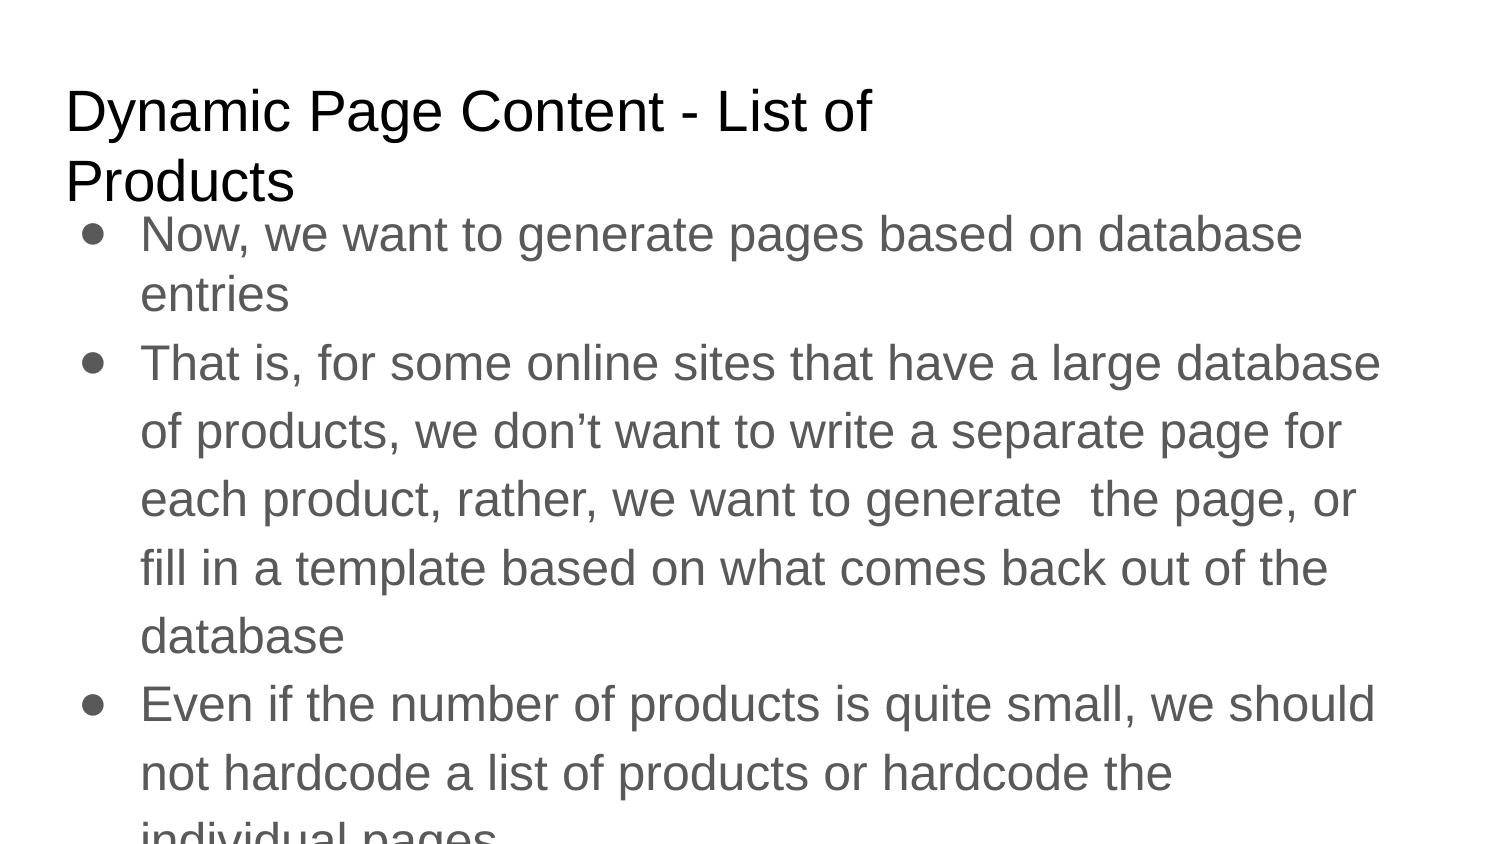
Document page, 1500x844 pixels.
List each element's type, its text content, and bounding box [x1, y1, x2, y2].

text_box Now, we want to generate pages based on database entries That is, for some online sites that have a large database of products, we don’t want to write a separate page for each product, rather, we want to generate the page, or fill in a template based on what comes back out of the database Even if the number of products is quite small, we should not hardcode a list of products or hardcode the individual pages [77, 192, 1413, 507]
title Dynamic Page Content - List of Products [63, 71, 1120, 146]
